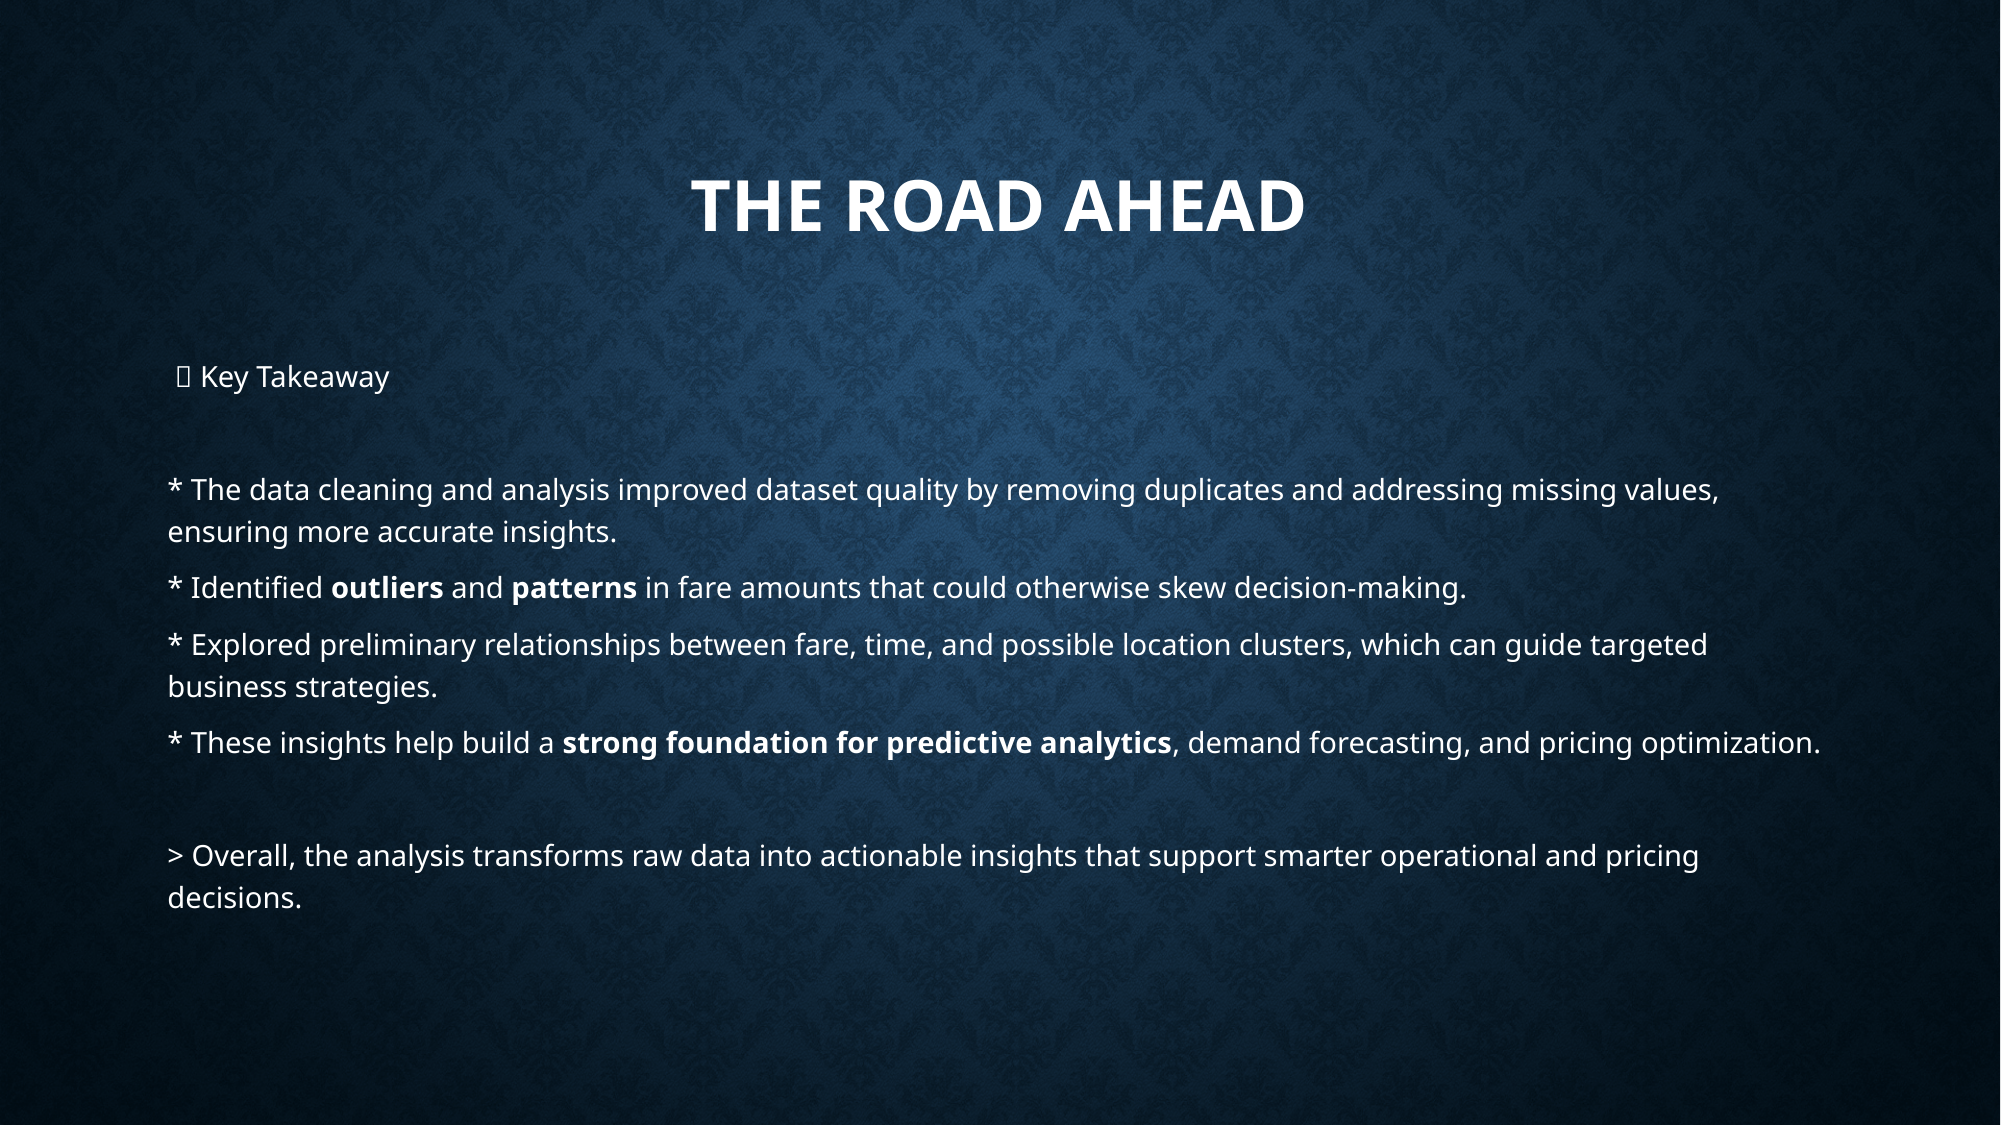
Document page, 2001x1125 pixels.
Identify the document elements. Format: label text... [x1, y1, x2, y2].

title The Road Ahead [149, 99, 1849, 318]
list 📌 Key Takeaway * The data cleaning and analysis improved dataset quality by removing duplicates and addressing missing values, ensuring more accurate insights. * Identified outliers and patterns in fare amounts that could otherwise skew decision-making. * Explored preliminary relationships between fare, time, and possible location clusters, which can guide targeted business strategies. * These insights help build a strong foundation for predictive analytics, demand forecasting, and pricing optimization. > Overall, the analysis transforms raw data into actionable insights that support smarter operational and pricing decisions. [152, 343, 1851, 950]
